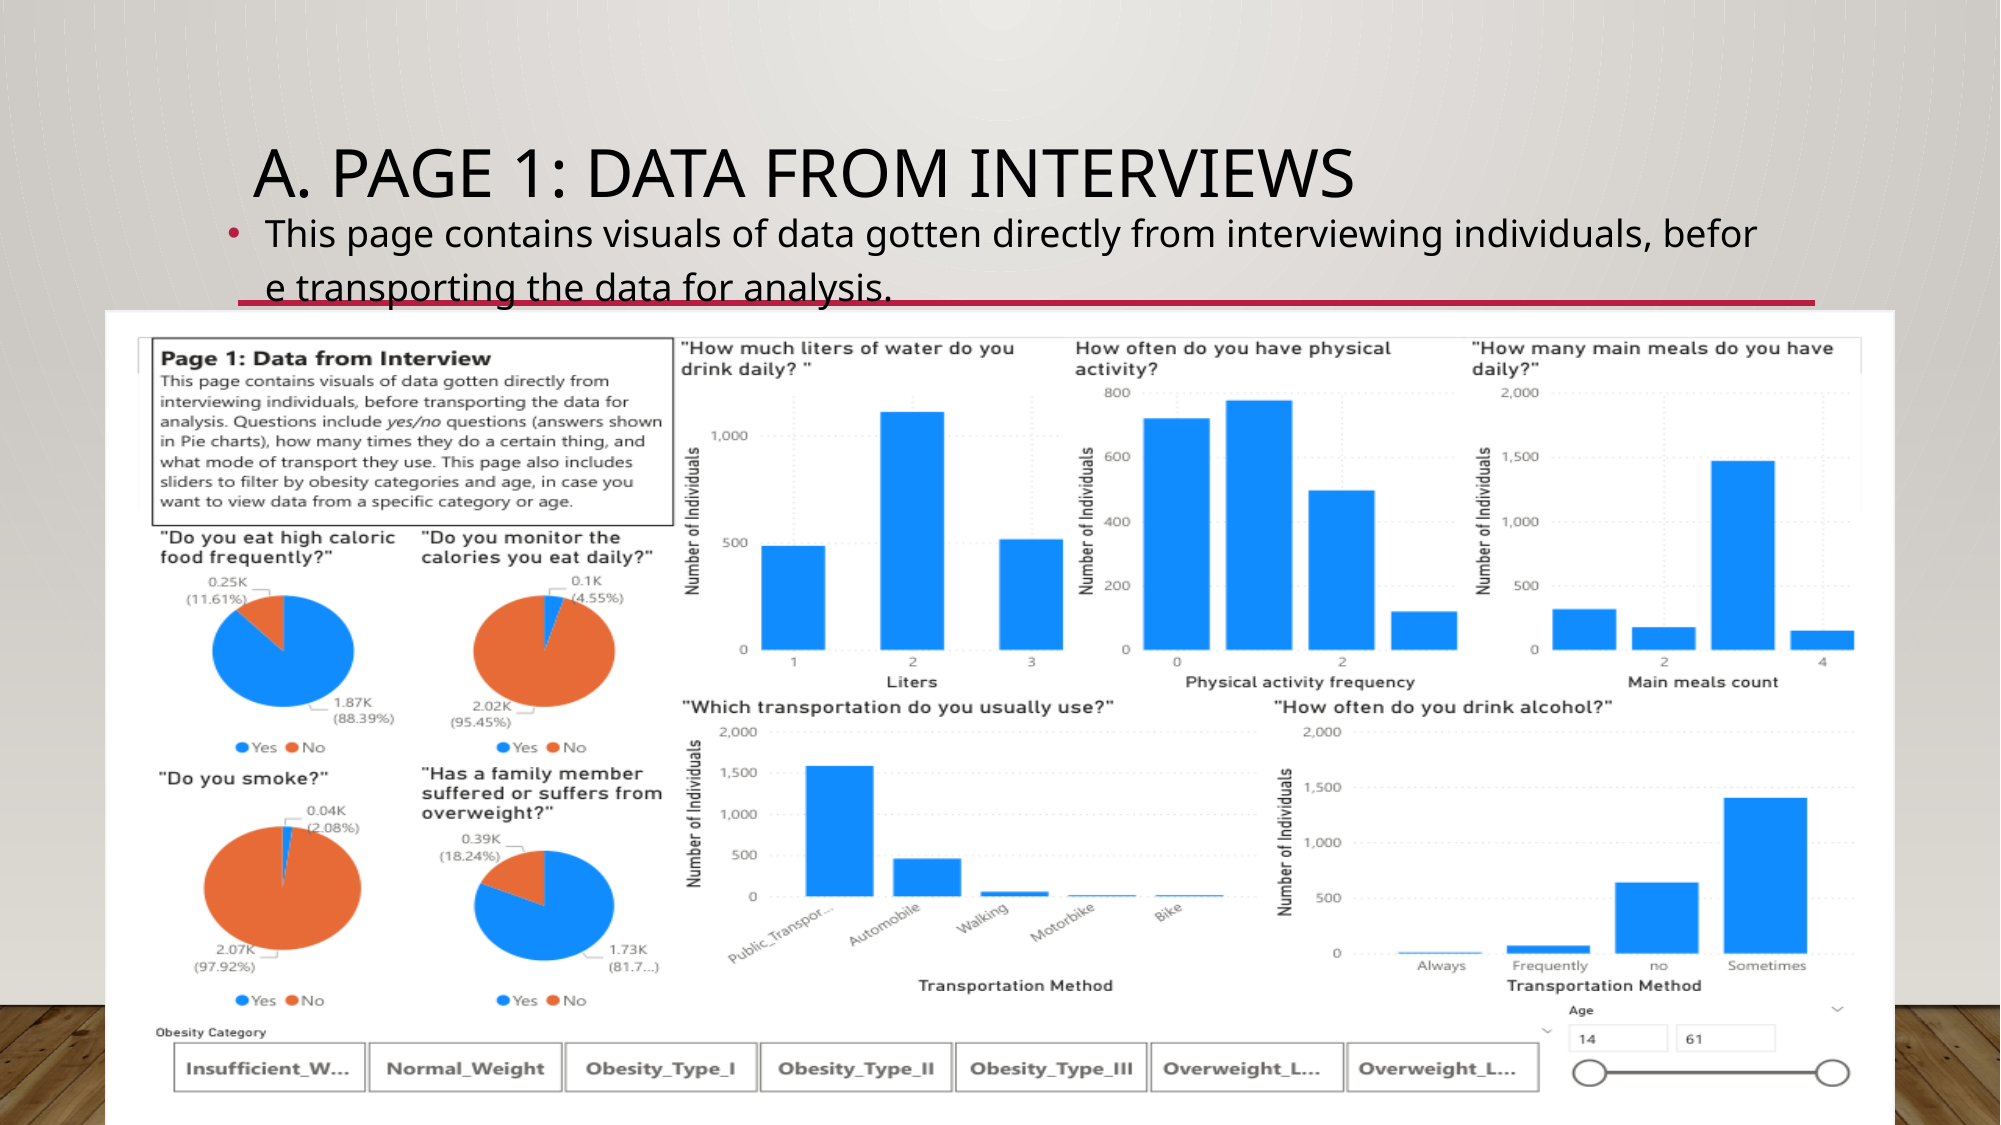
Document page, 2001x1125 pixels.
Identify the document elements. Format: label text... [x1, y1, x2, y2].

picture [0, 310, 2000, 1125]
title a. Page 1: Data from interviews [238, 131, 1814, 296]
list This page contains visuals of data gotten directly from interviewing individuals, before transporting the data for analysis. [212, 193, 1788, 310]
